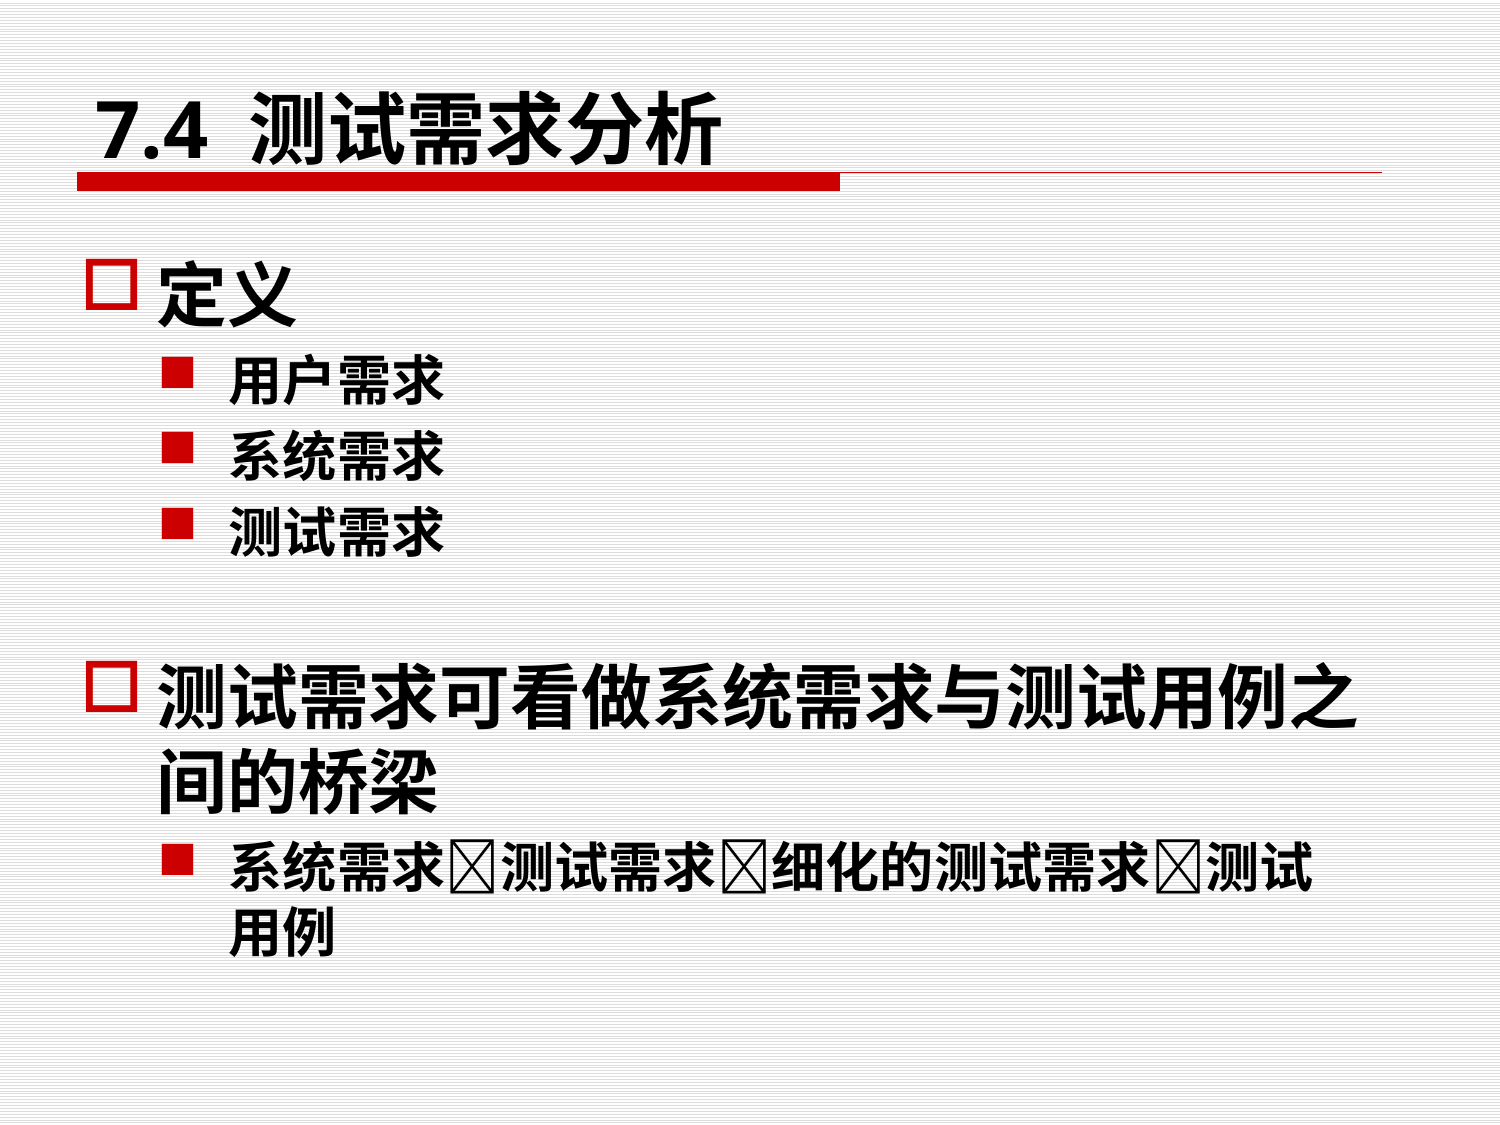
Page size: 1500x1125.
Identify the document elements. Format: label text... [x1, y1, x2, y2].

list 定义 用户需求 系统需求 测试需求 测试需求可看做系统需求与测试用例之间的桥梁 系统需求测试需求细化的测试需求测试用例 [64, 243, 1378, 944]
title 7.4 测试需求分析 [80, 0, 1394, 182]
